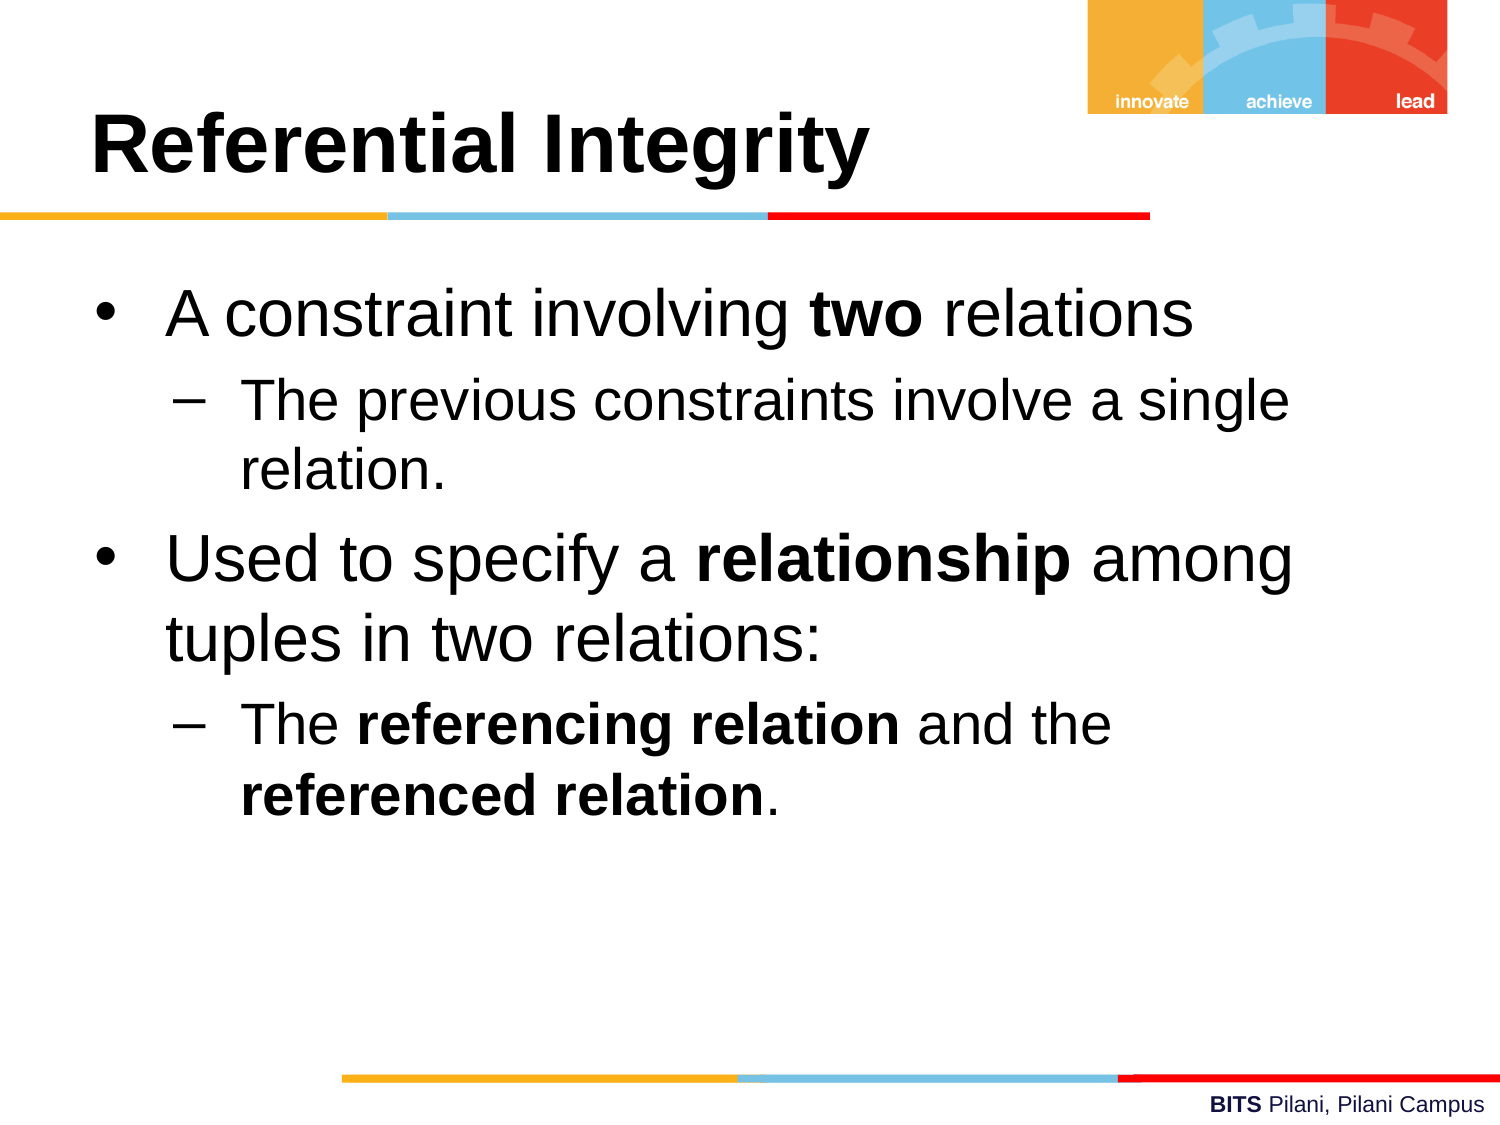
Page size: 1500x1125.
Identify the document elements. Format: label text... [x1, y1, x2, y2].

picture [1087, 0, 1448, 114]
title Referential Integrity [75, 45, 1425, 233]
list A constraint involving two relations The previous constraints involve a single relation. Used to specify a relationship among tuples in two relations: The referencing relation and the referenced relation. [75, 262, 1425, 1005]
